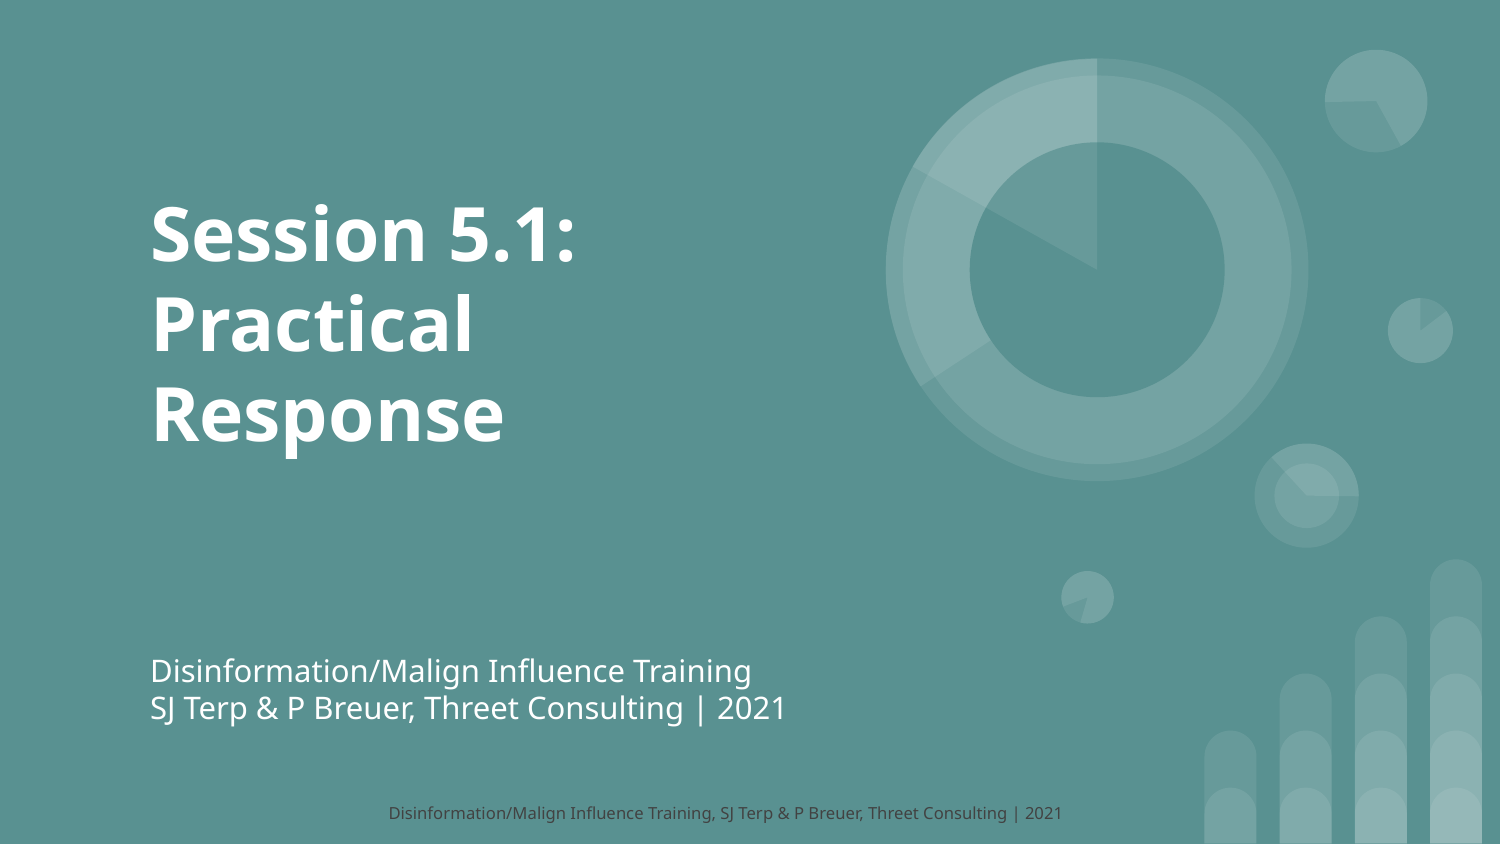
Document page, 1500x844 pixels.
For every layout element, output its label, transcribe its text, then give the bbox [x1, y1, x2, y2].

title Session 5.1: Practical Response [135, 168, 834, 476]
subtitle Disinformation/Malign Influence Training SJ Terp & P Breuer, Threet Consulting | 2021 [135, 636, 834, 751]
